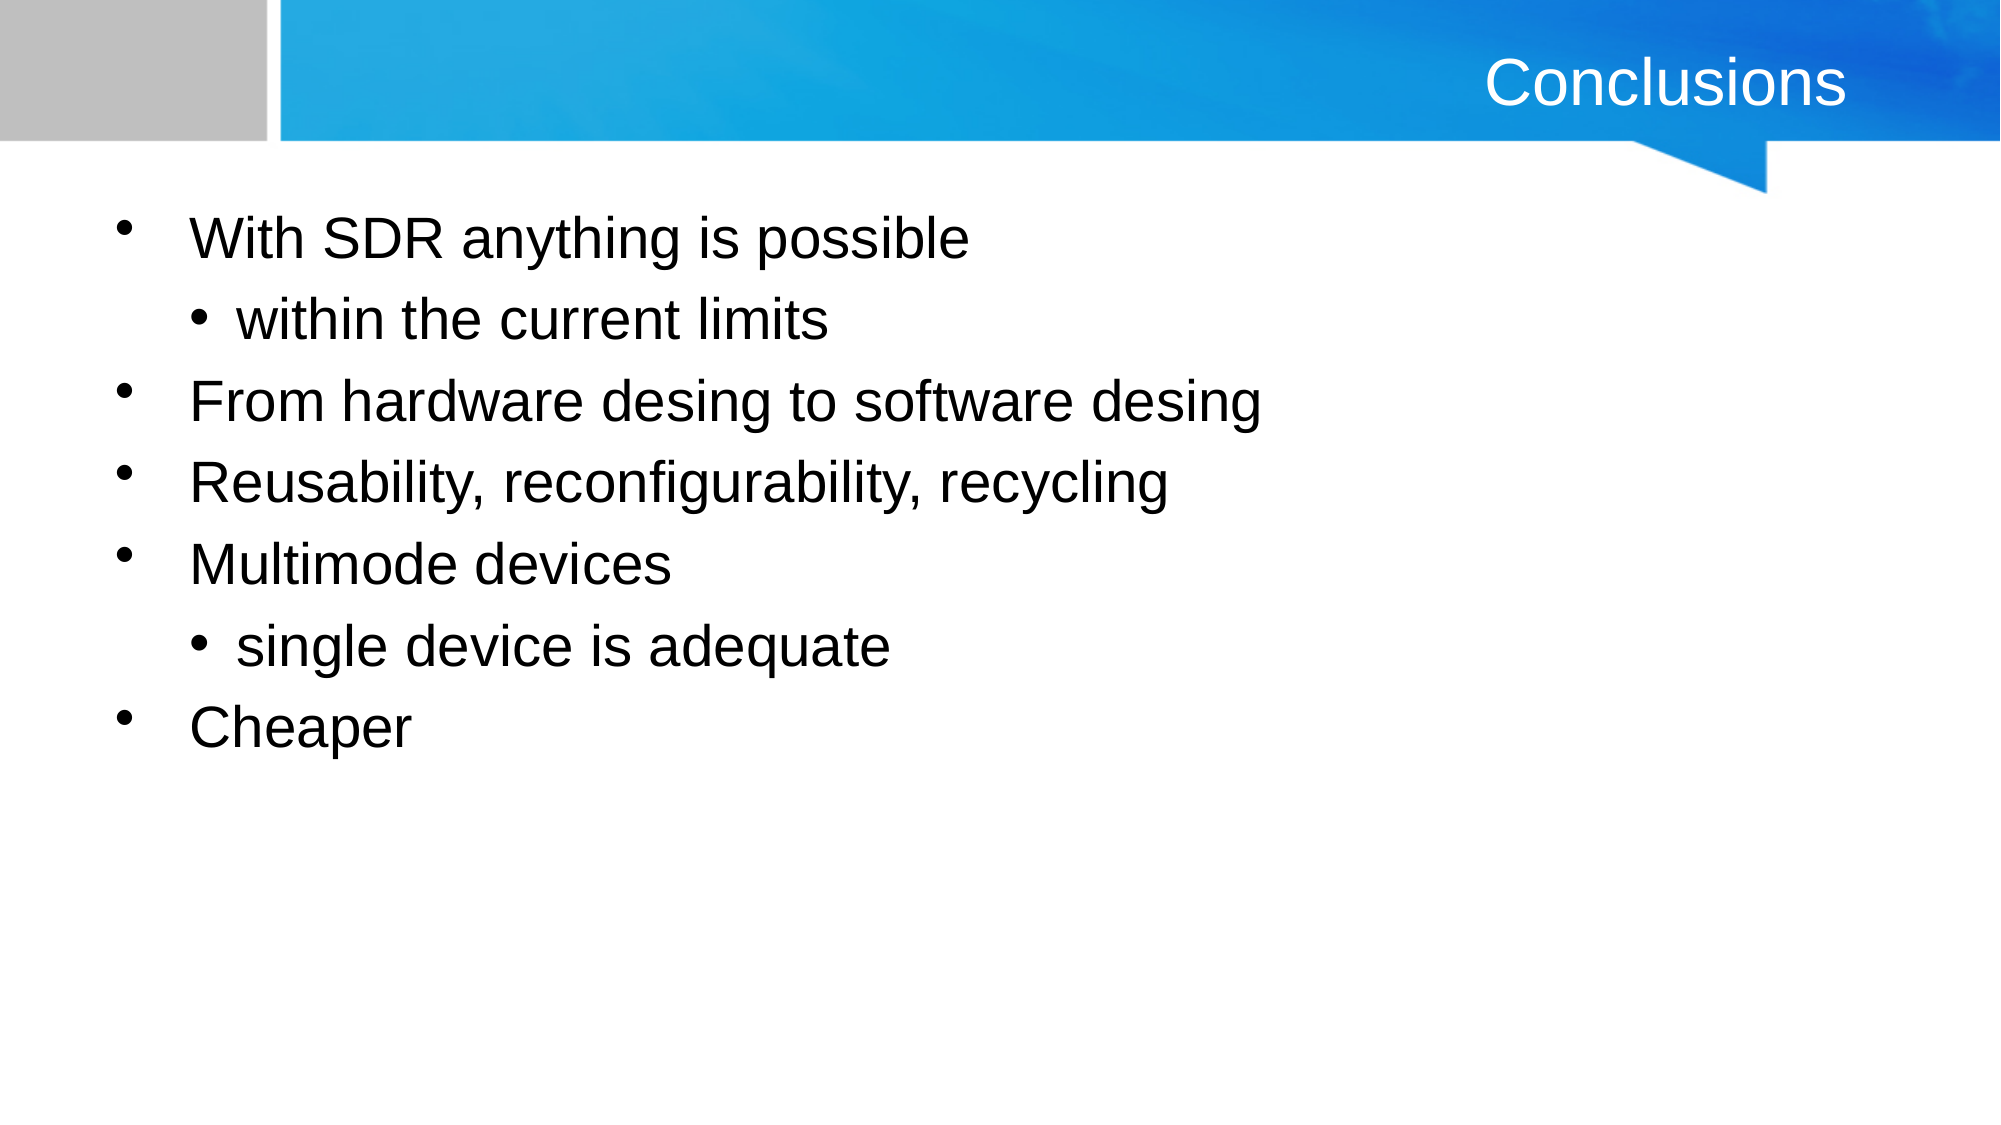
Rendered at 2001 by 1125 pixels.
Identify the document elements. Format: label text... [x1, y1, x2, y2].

title Conclusions [99, 30, 1901, 127]
list With SDR anything is possible within the current limits From hardware desing to software desing Reusability, reconfigurability, recycling Multimode devices single device is adequate Cheaper [99, 192, 1901, 1006]
picture [0, 0, 2000, 1125]
